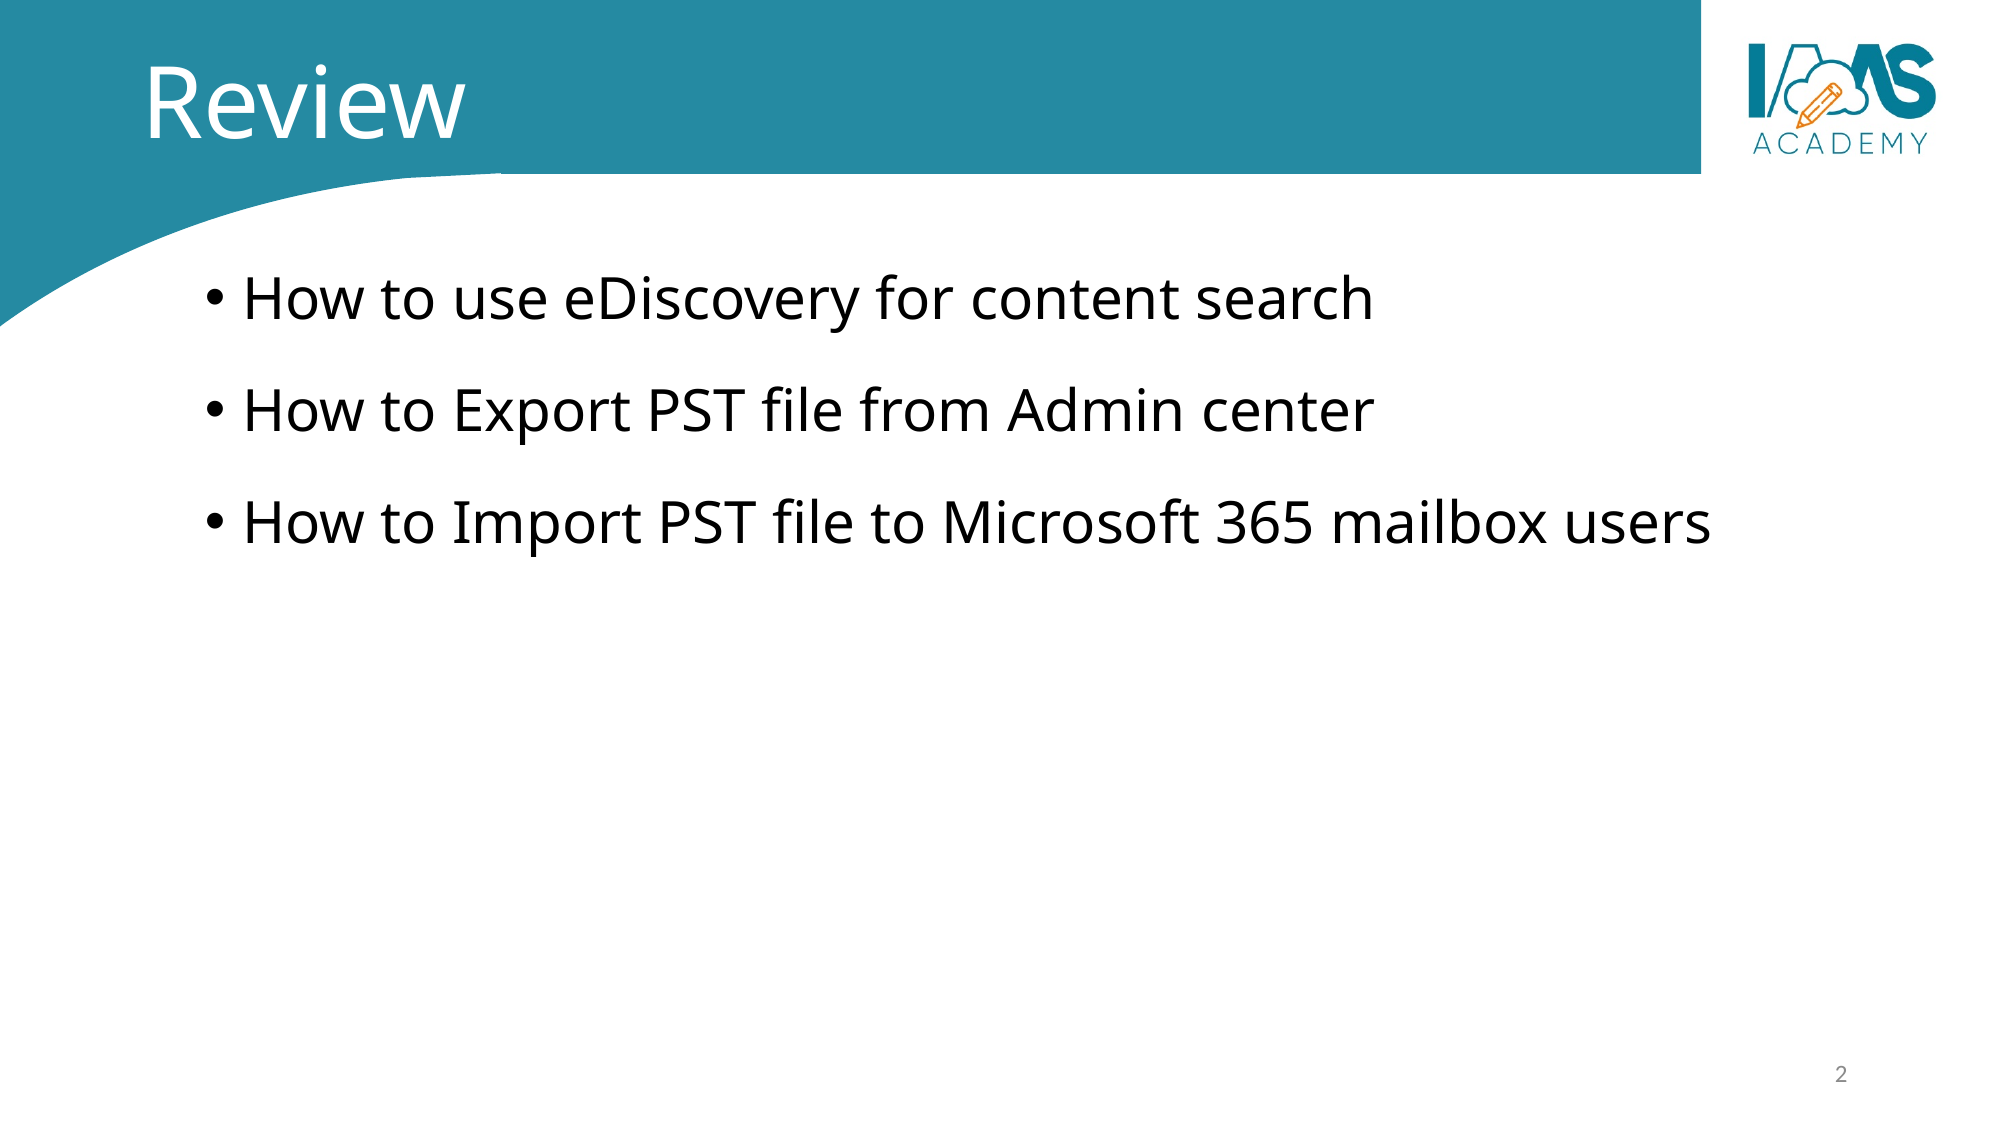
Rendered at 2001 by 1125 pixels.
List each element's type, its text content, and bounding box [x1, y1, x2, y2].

picture [1740, 10, 1944, 159]
title Review [126, 35, 1852, 178]
slide_number 2 [1412, 1042, 1863, 1103]
list How to use eDiscovery for content search How to Export PST file from Admin center How to Import PST file to Microsoft 365 mailbox users [189, 232, 1863, 1014]
